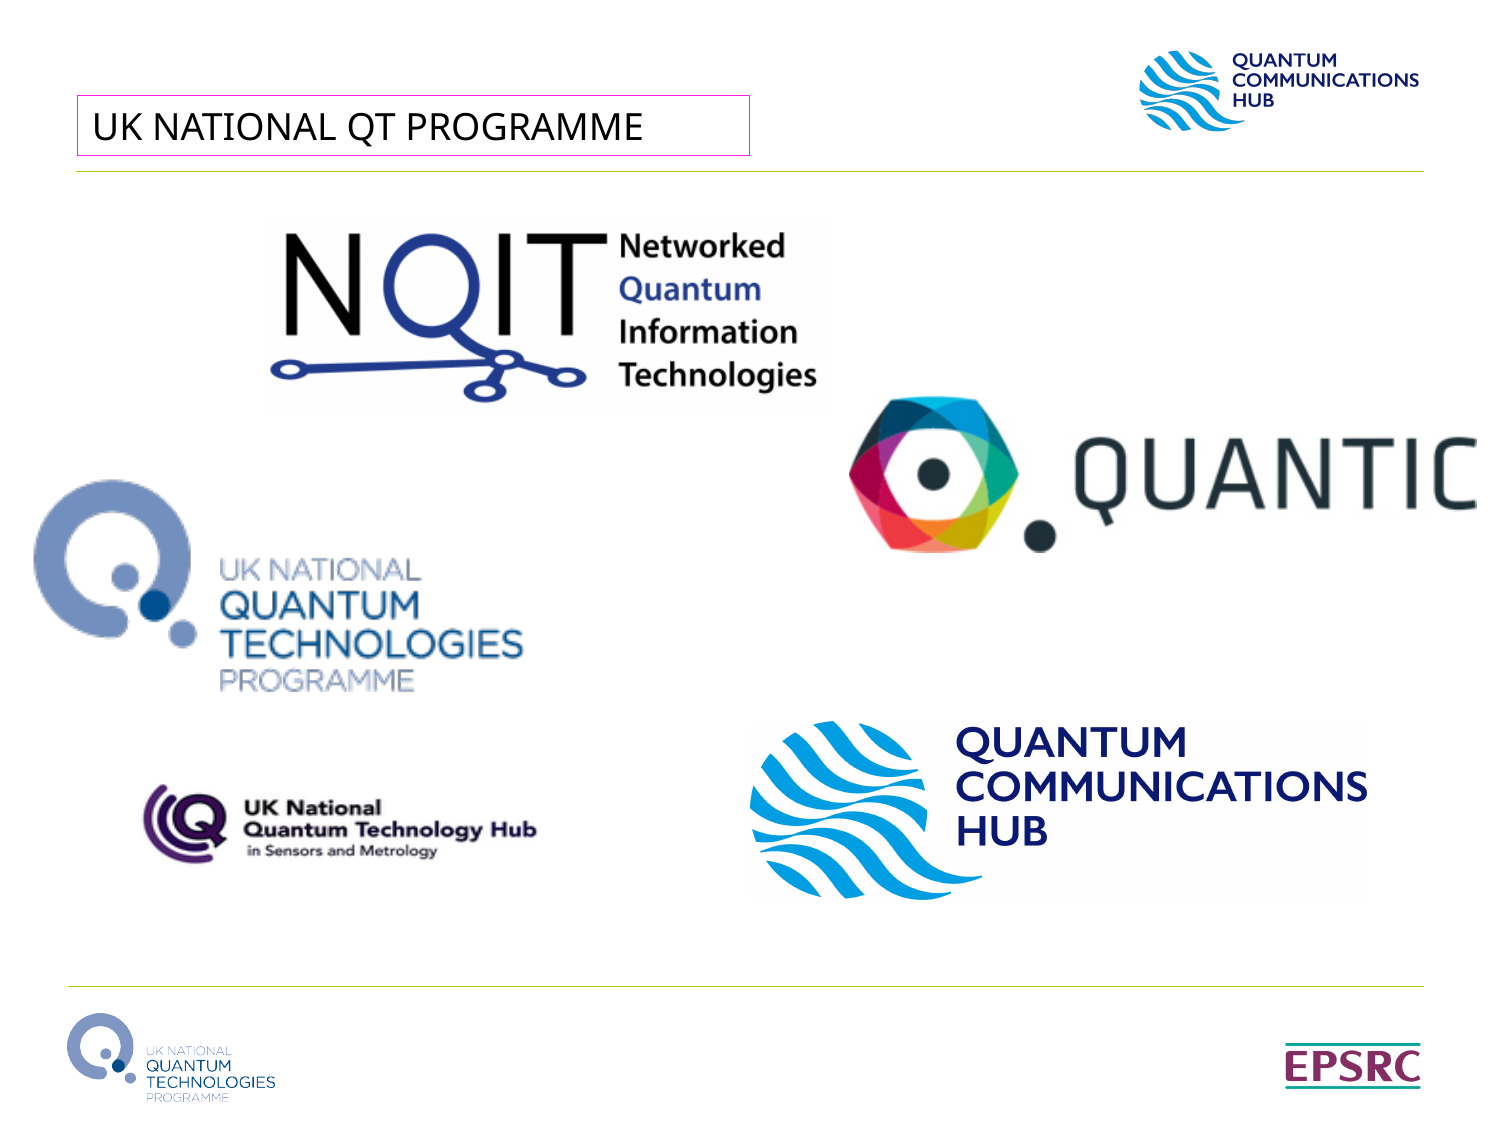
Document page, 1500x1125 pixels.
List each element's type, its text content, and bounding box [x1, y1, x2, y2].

picture [849, 396, 1477, 554]
picture [1285, 1043, 1425, 1090]
picture [264, 216, 830, 412]
picture [67, 1013, 275, 1102]
picture [749, 721, 1367, 900]
picture [26, 474, 550, 942]
picture [1133, 46, 1425, 136]
text_box UK NATIONAL QT PROGRAMME [77, 95, 750, 156]
